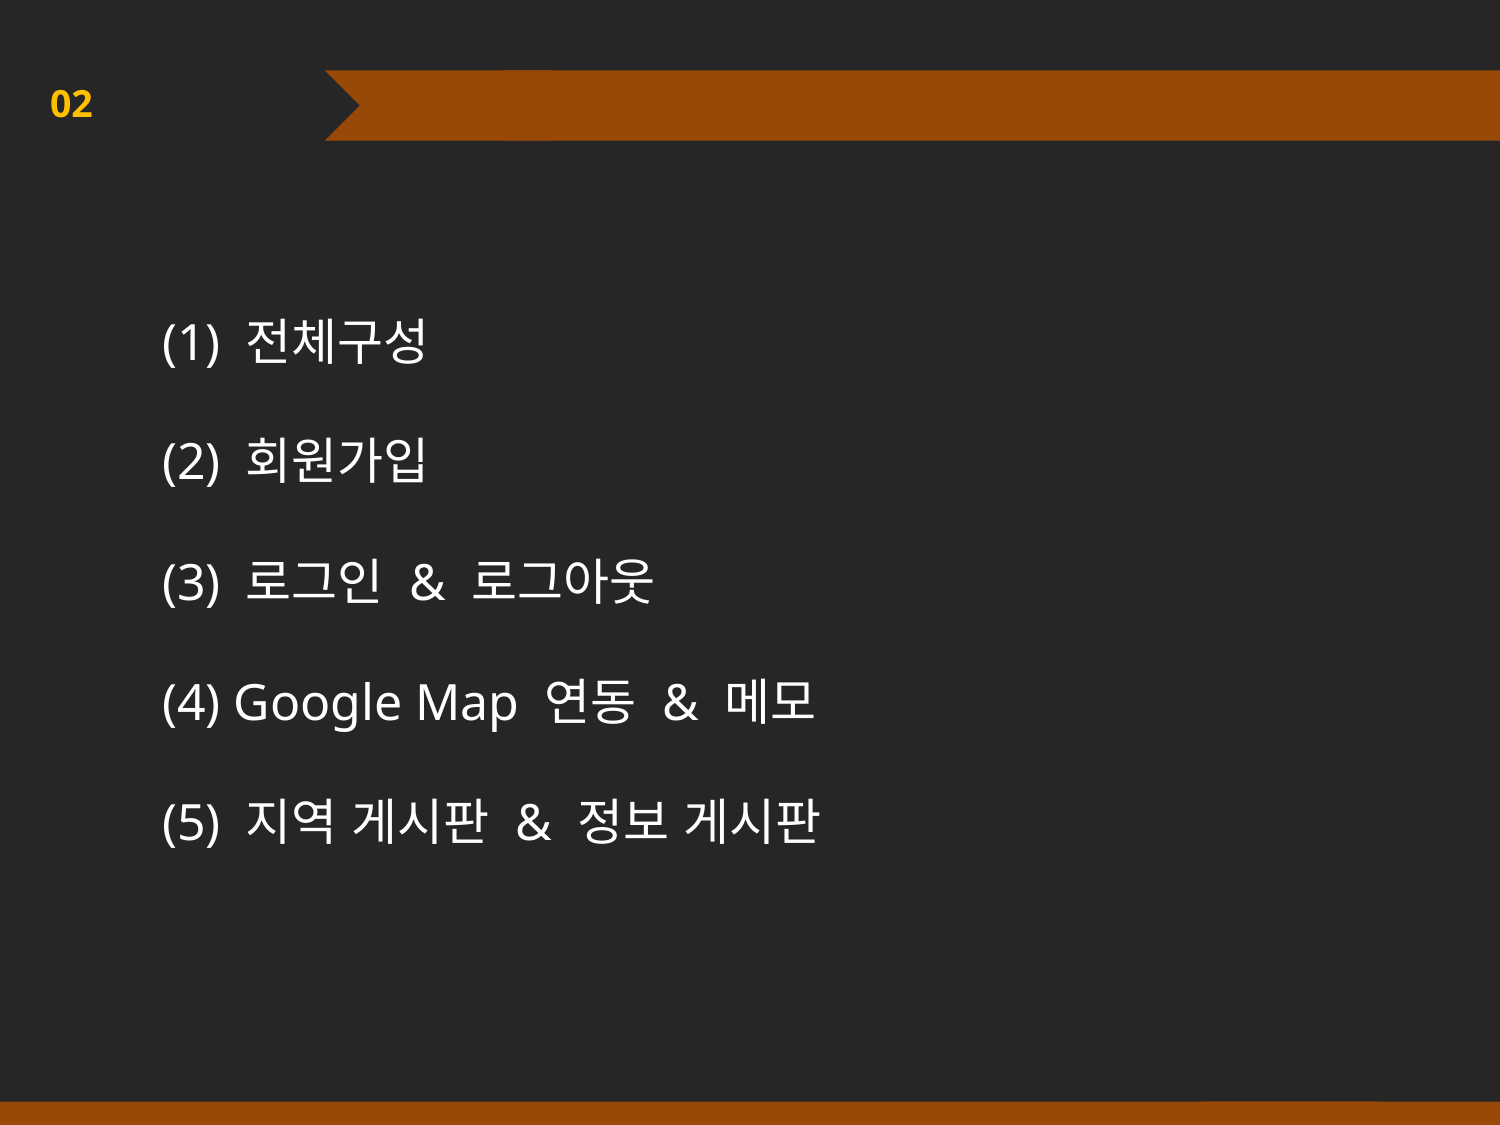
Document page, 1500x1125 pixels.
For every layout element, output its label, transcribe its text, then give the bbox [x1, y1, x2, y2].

text_box 02 개발 내용 [35, 72, 320, 133]
text_box (1) 전체구성 (2) 회원가입 (3) 로그인 & 로그아웃 (4) Google Map 연동 & 메모 (5) 지역 게시판 & 정보 게시판 [147, 302, 880, 858]
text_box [0, 1101, 1500, 1125]
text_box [324, 70, 1500, 141]
